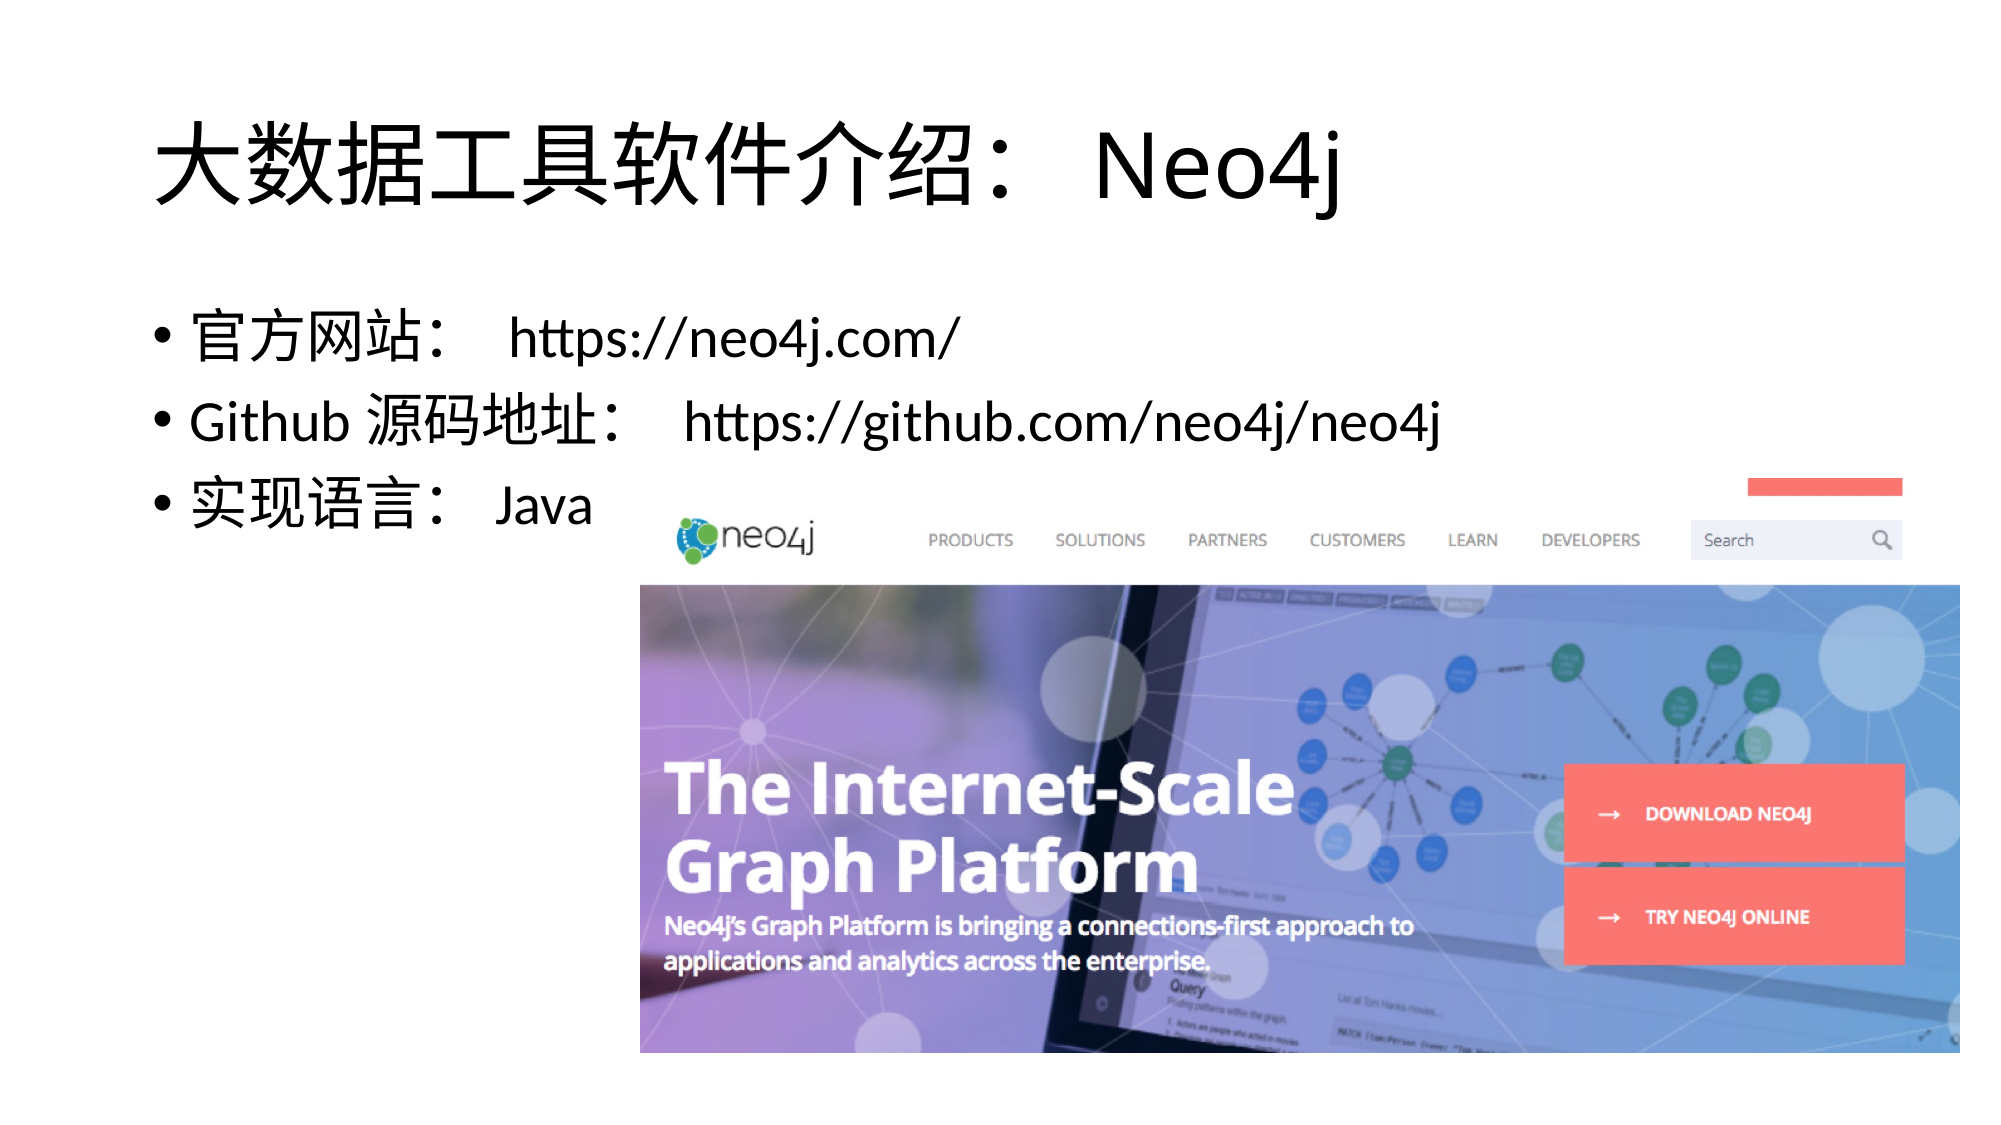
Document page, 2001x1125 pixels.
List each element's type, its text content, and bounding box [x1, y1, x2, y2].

list 官方网站： https://neo4j.com/ Github源码地址： https://github.com/neo4j/neo4j 实现语言：Java [137, 299, 1863, 1014]
picture [640, 478, 1960, 1053]
title 大数据工具软件介绍：Neo4j [137, 59, 1863, 278]
